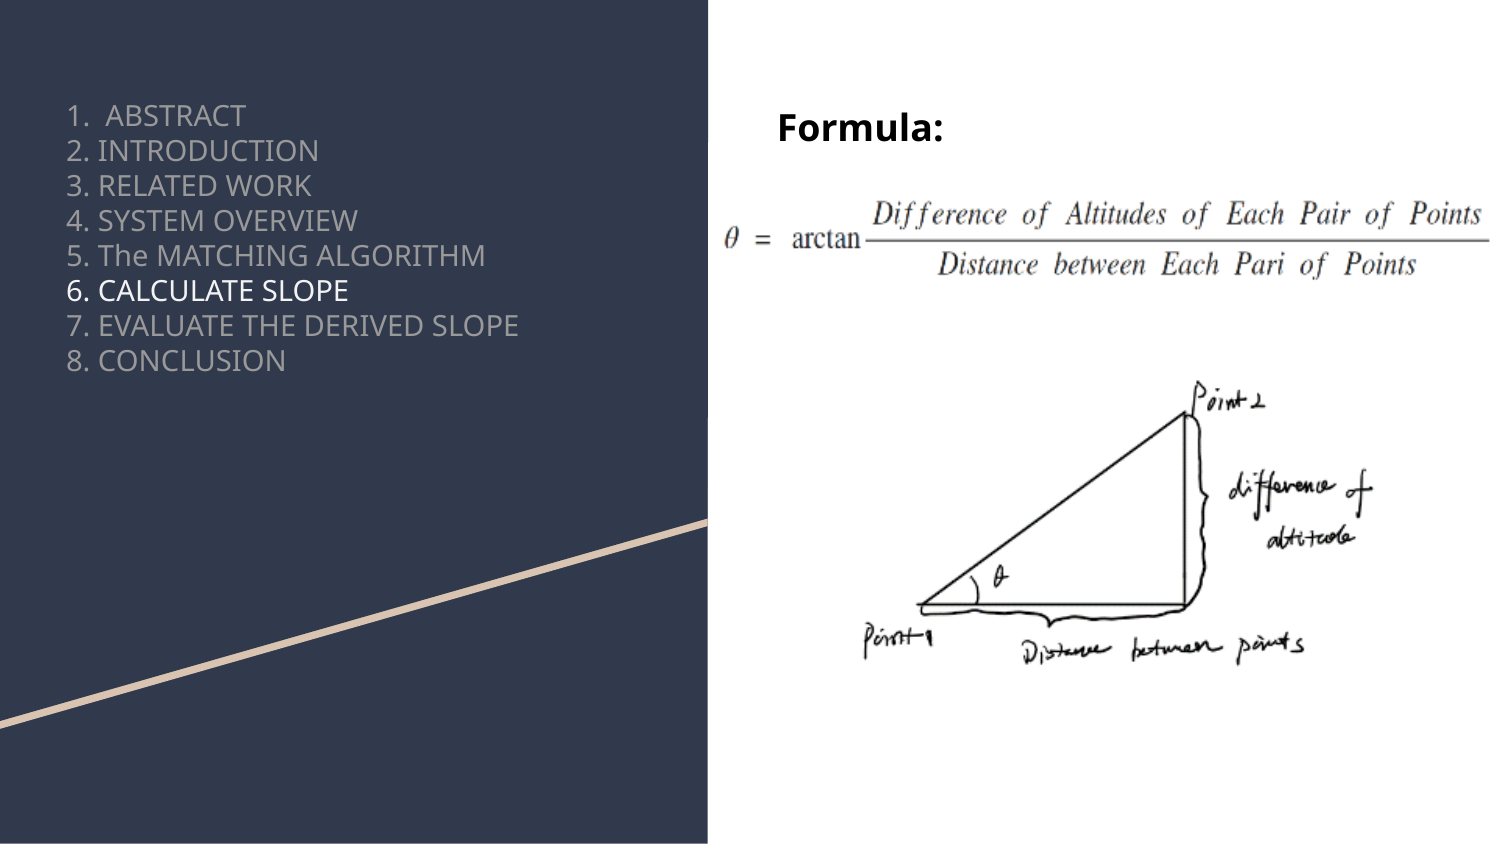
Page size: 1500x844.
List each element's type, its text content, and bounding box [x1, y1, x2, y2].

title 1. ABSTRACT 2. INTRODUCTION 3. RELATED WORK 4. SYSTEM OVERVIEW 5. The MATCHING ALGORITHM 6. CALCULATE SLOPE 7. EVALUATE THE DERIVED SLOPE 8. CONCLUSION [51, 82, 660, 494]
picture [800, 312, 1446, 740]
picture [711, 168, 1496, 303]
list Formula: [761, 82, 1446, 166]
list Formula: [761, 311, 1446, 755]
